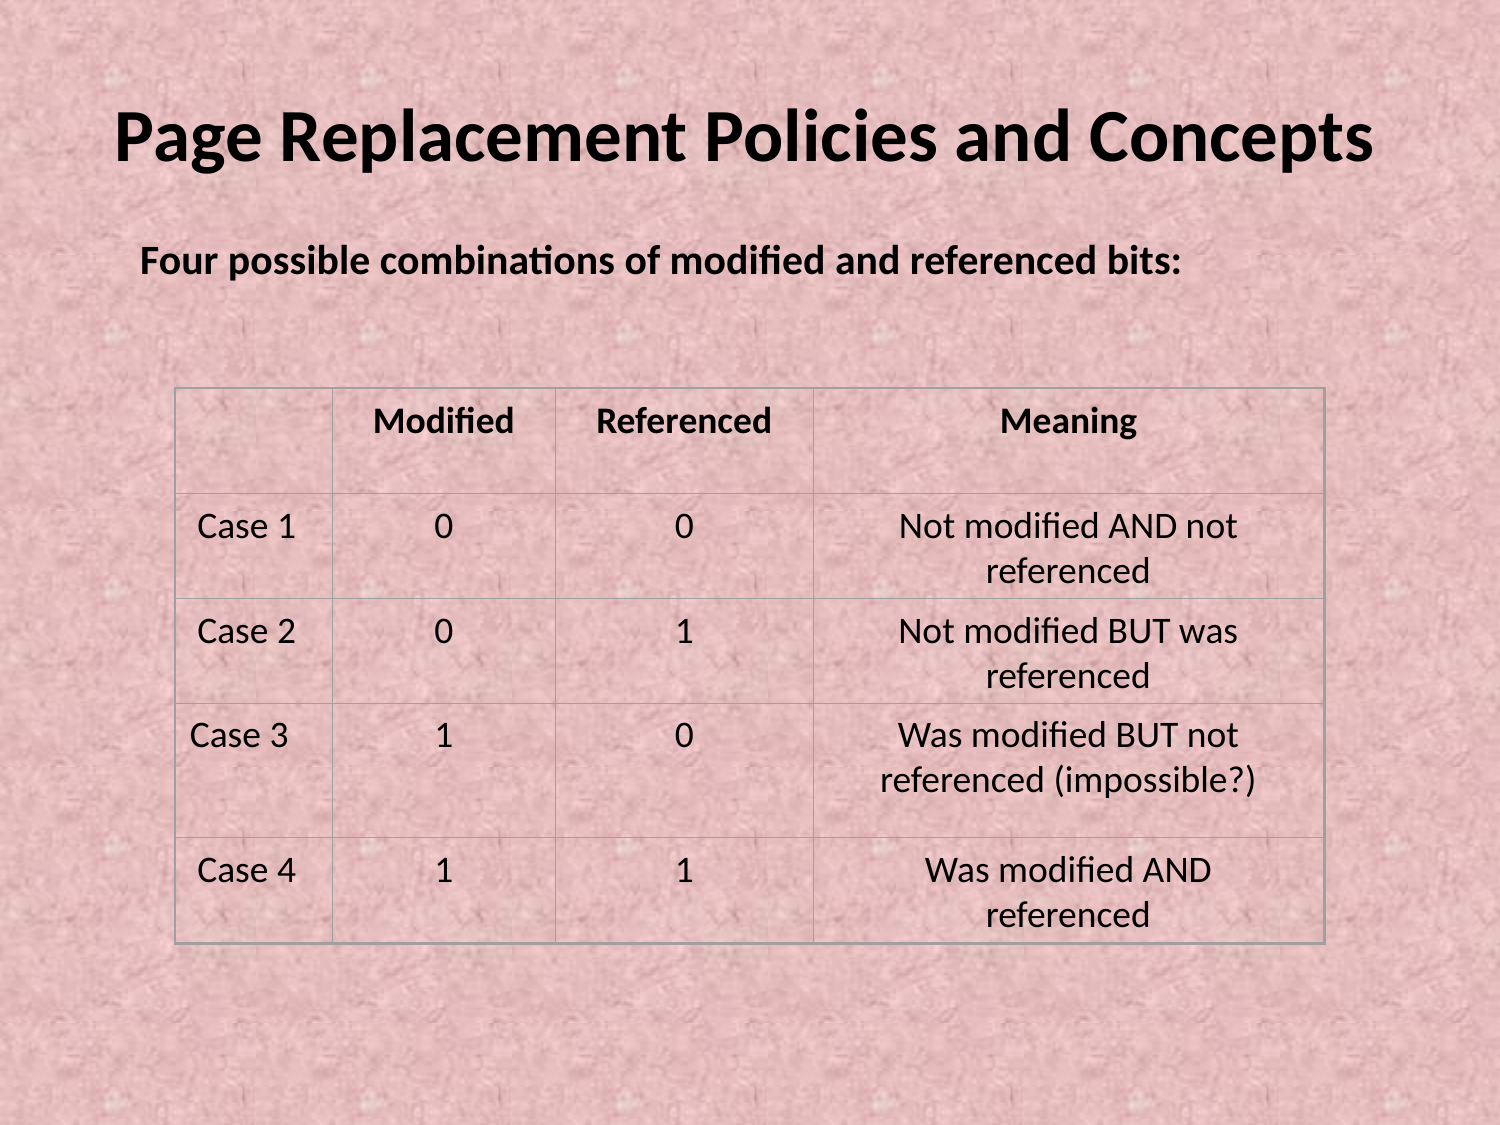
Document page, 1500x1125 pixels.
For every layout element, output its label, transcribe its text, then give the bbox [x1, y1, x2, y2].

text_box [174, 387, 1326, 944]
list Four possible combinations of modified and referenced bits: [125, 200, 1413, 300]
picture [0, 0, 1500, 1125]
title Page Replacement Policies and Concepts [99, 37, 1413, 225]
